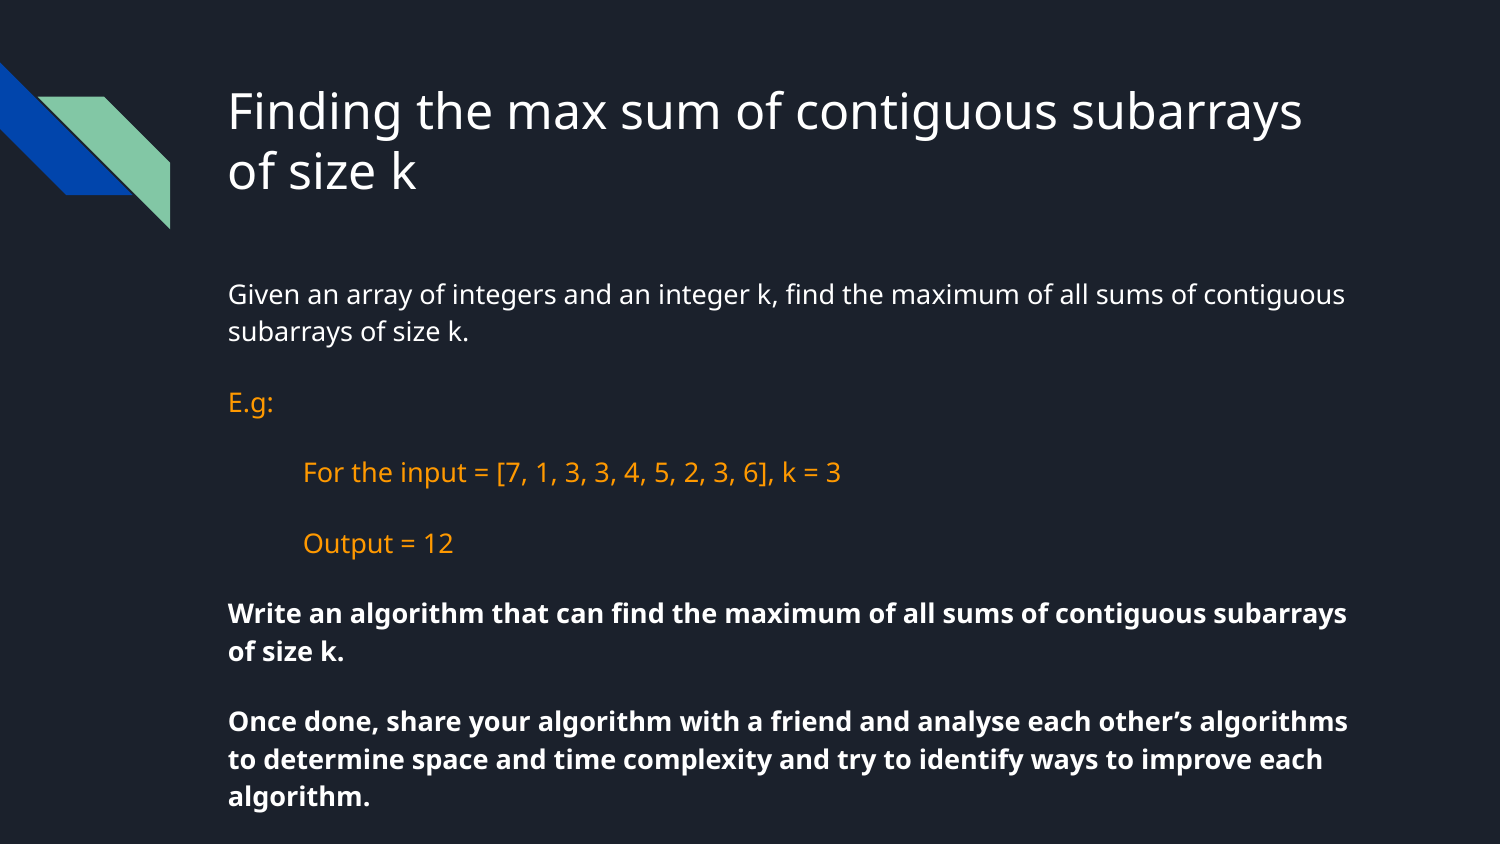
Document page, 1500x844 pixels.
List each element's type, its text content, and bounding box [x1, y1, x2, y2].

title Finding the max sum of contiguous subarrays of size k [212, 64, 1368, 215]
list Given an array of integers and an integer k, find the maximum of all sums of contiguous subarrays of size k. E.g: For the input = [7, 1, 3, 3, 4, 5, 2, 3, 6], k = 3 Output = 12 Write an algorithm that can find the maximum of all sums of contiguous subarrays of size k. Once done, share your algorithm with a friend and analyse each other’s algorithms to determine space and time complexity and try to identify ways to improve each algorithm. [212, 257, 1368, 735]
